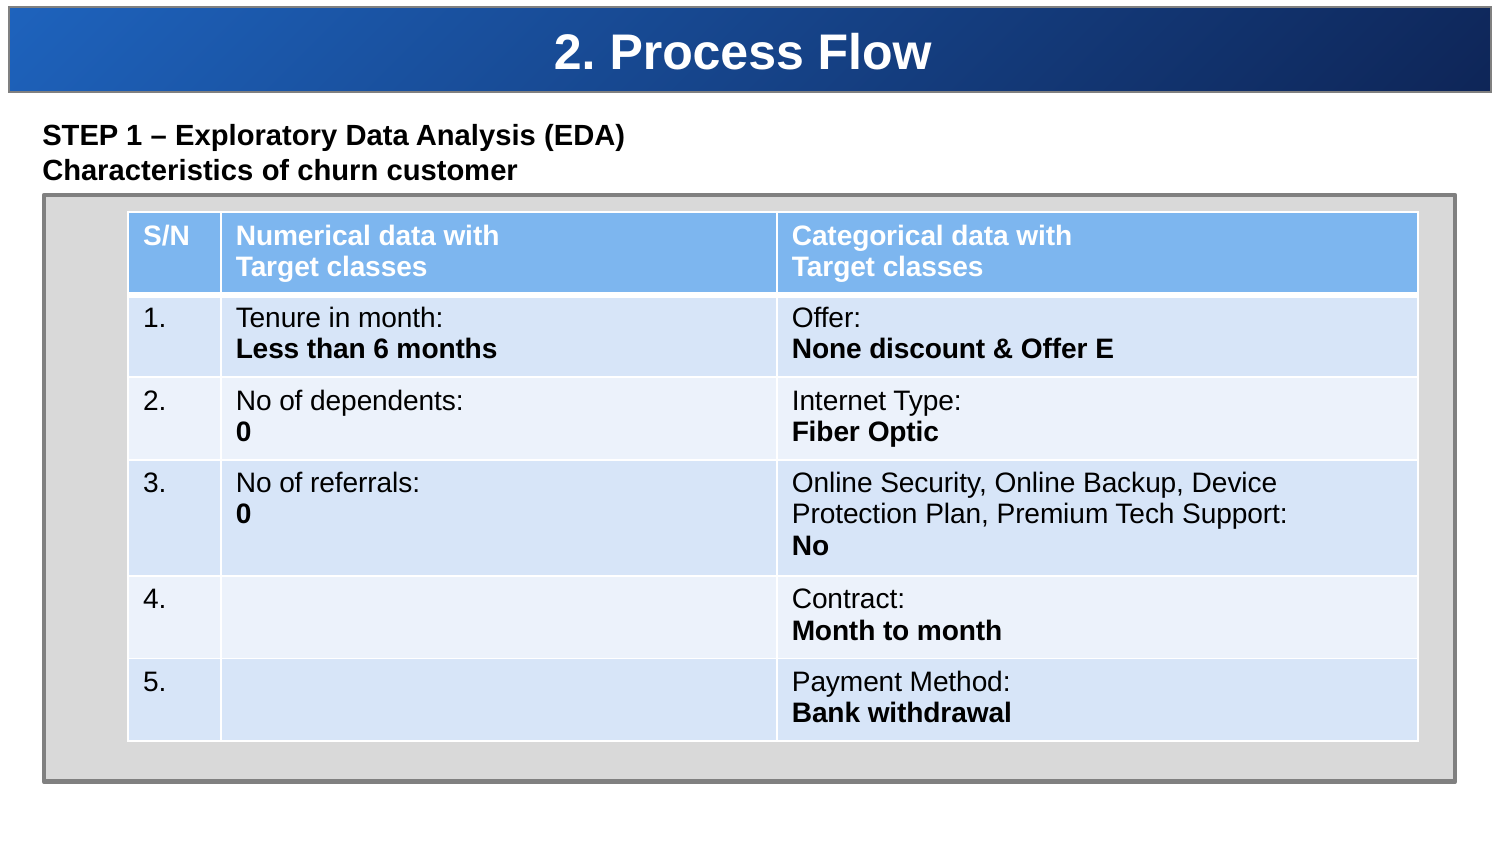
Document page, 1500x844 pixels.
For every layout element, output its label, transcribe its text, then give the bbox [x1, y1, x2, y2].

table_cell [222, 577, 776, 658]
table_cell No of referrals: 0 [222, 461, 776, 575]
table_cell Contract: Month to month [778, 577, 1417, 658]
text_box [44, 195, 1456, 782]
table_header Numerical data with Target classes [222, 213, 776, 292]
table_cell 3. [129, 461, 220, 575]
table_cell Payment Method: Bank withdrawal [778, 659, 1417, 740]
table_cell 1. [129, 298, 220, 376]
table_header S/N [129, 213, 220, 292]
text_box STEP 1 – Exploratory Data Analysis (EDA) Characteristics of churn customer [27, 109, 641, 194]
table_cell 4. [129, 577, 220, 658]
table_cell Tenure in month: Less than 6 months [222, 298, 776, 376]
table_cell Internet Type: Fiber Optic [778, 378, 1417, 459]
table_cell 2. [129, 378, 220, 459]
table_header Categorical data with Target classes [778, 213, 1417, 292]
table_cell 5. [129, 659, 220, 740]
table_cell Offer: None discount & Offer E [778, 298, 1417, 376]
table_cell Online Security, Online Backup, Device Protection Plan, Premium Tech Support: No [778, 461, 1417, 575]
table_cell No of dependents: 0 [222, 378, 776, 459]
table_cell [222, 659, 776, 740]
text_box 2. Process Flow [8, 6, 1492, 93]
